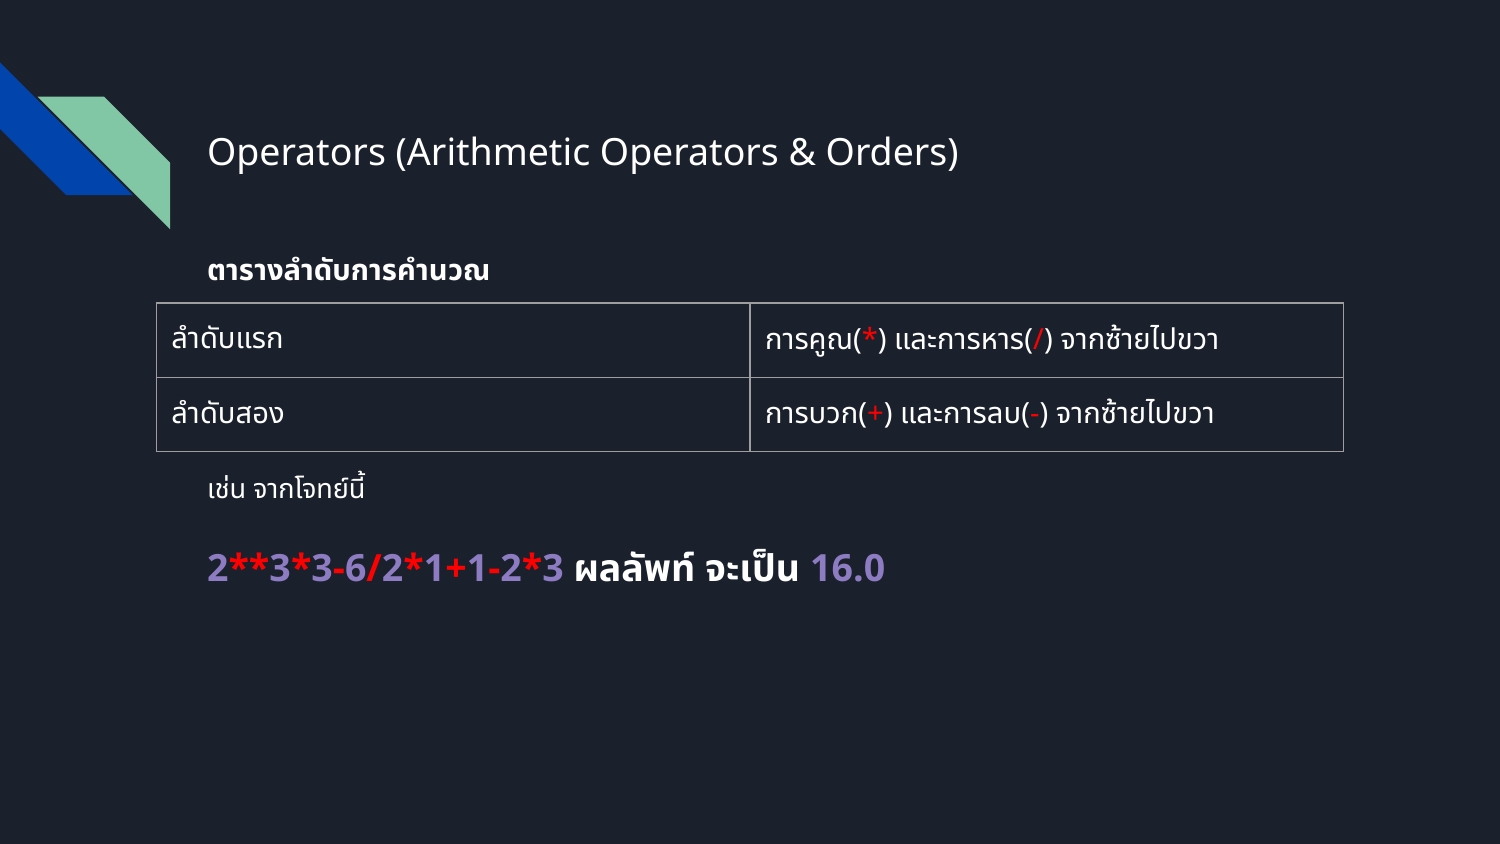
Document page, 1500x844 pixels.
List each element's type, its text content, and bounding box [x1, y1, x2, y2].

table_header การคูณ(*) และการหาร(/) จากซ้ายไปขวา [751, 304, 1343, 377]
list Operators (Arithmetic Operators & Orders) ตารางลำดับการคำนวณ เช่น จากโจทย์นี้ 2**3*3-6/2*1+1-2*3 ผลลัพท์ จะเป็น 16.0 [191, 112, 1347, 204]
table_cell การบวก(+) และการลบ(-) จากซ้ายไปขวา [751, 378, 1343, 451]
table_header ลำดับแรก [157, 304, 749, 377]
table_cell ลำดับสอง [157, 378, 749, 451]
